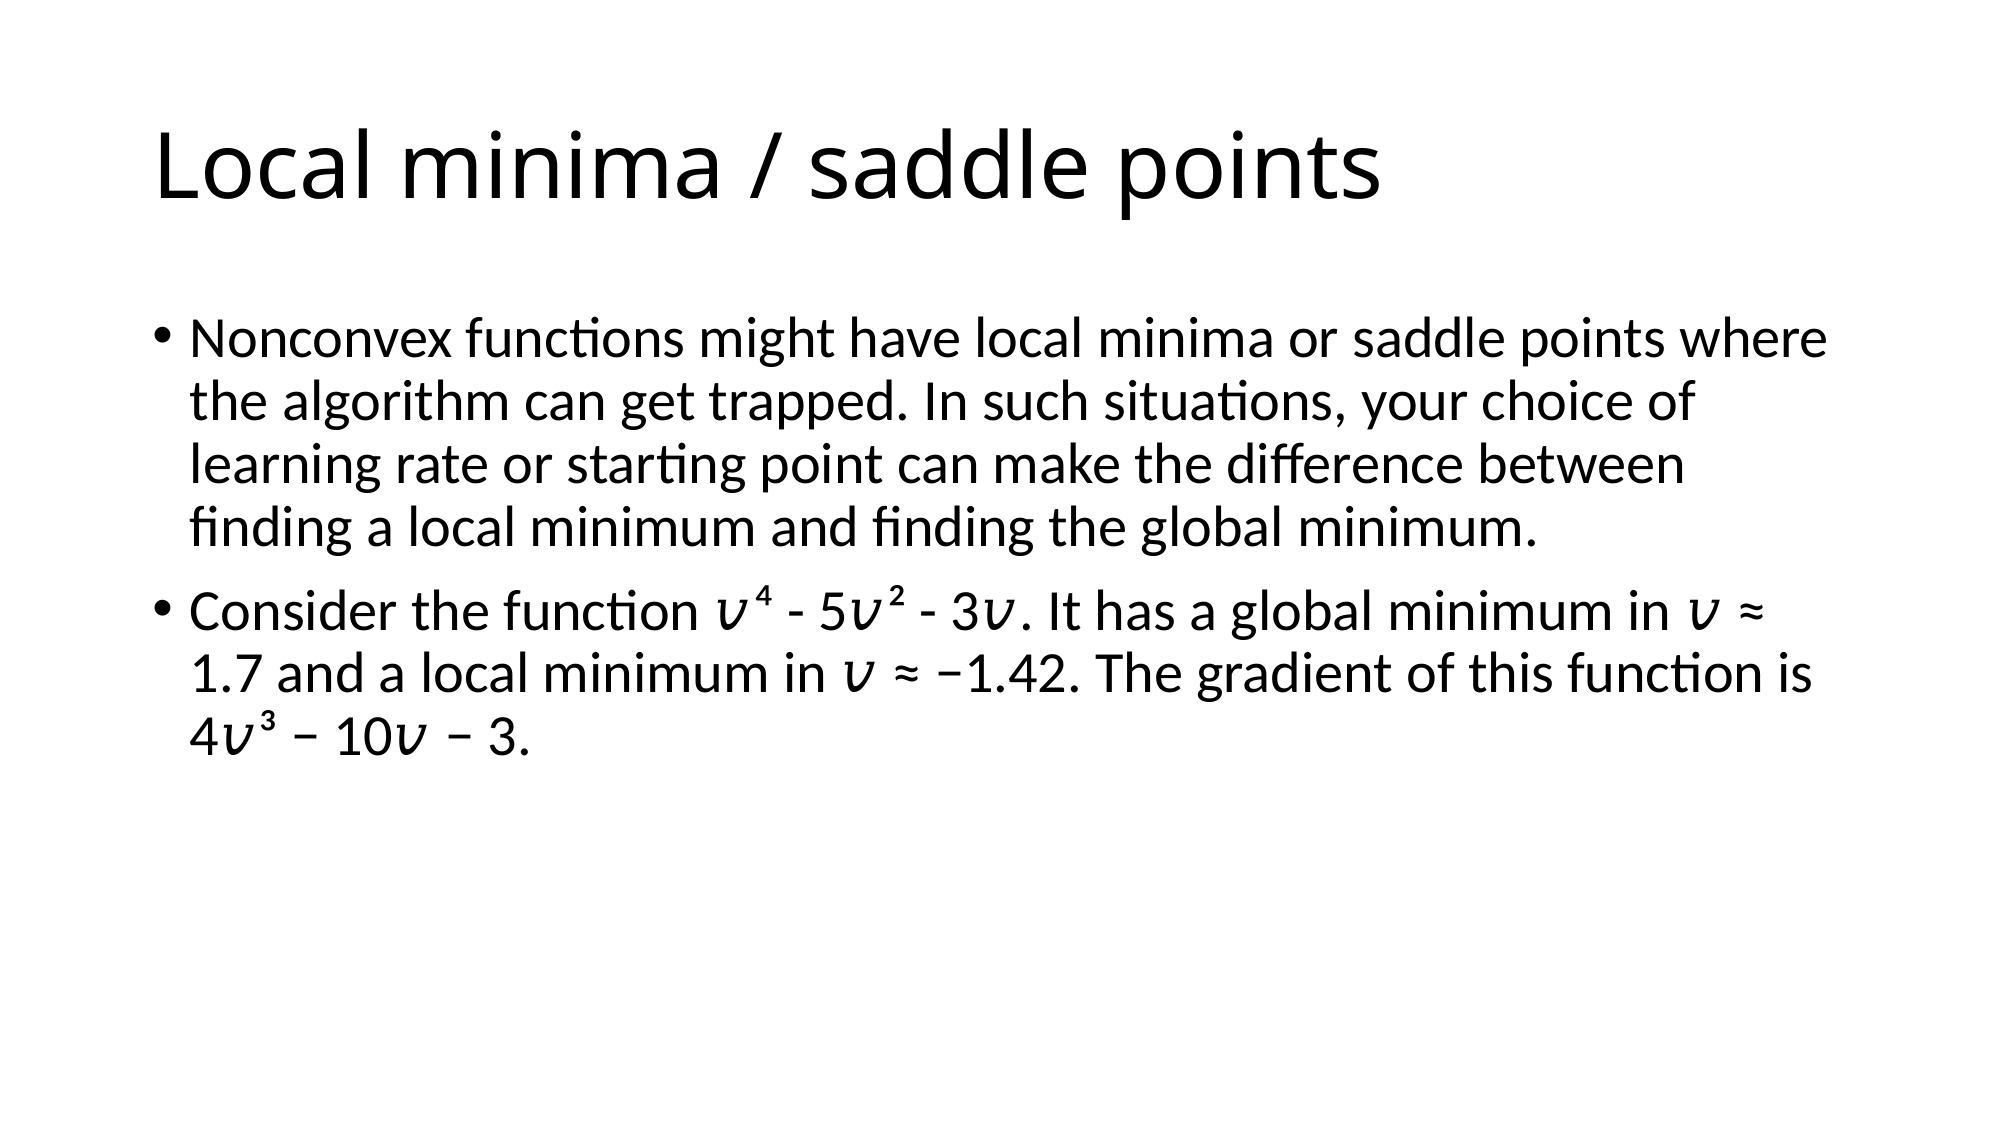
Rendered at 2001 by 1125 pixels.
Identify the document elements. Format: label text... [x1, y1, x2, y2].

title Local minima / saddle points [137, 59, 1863, 278]
list Nonconvex functions might have local minima or saddle points where the algorithm can get trapped. In such situations, your choice of learning rate or starting point can make the difference between finding a local minimum and finding the global minimum. Consider the function 𝑣⁴ - 5𝑣² - 3𝑣. It has a global minimum in 𝑣 ≈ 1.7 and a local minimum in 𝑣 ≈ −1.42. The gradient of this function is 4𝑣³ − 10𝑣 − 3. [137, 299, 1863, 1014]
